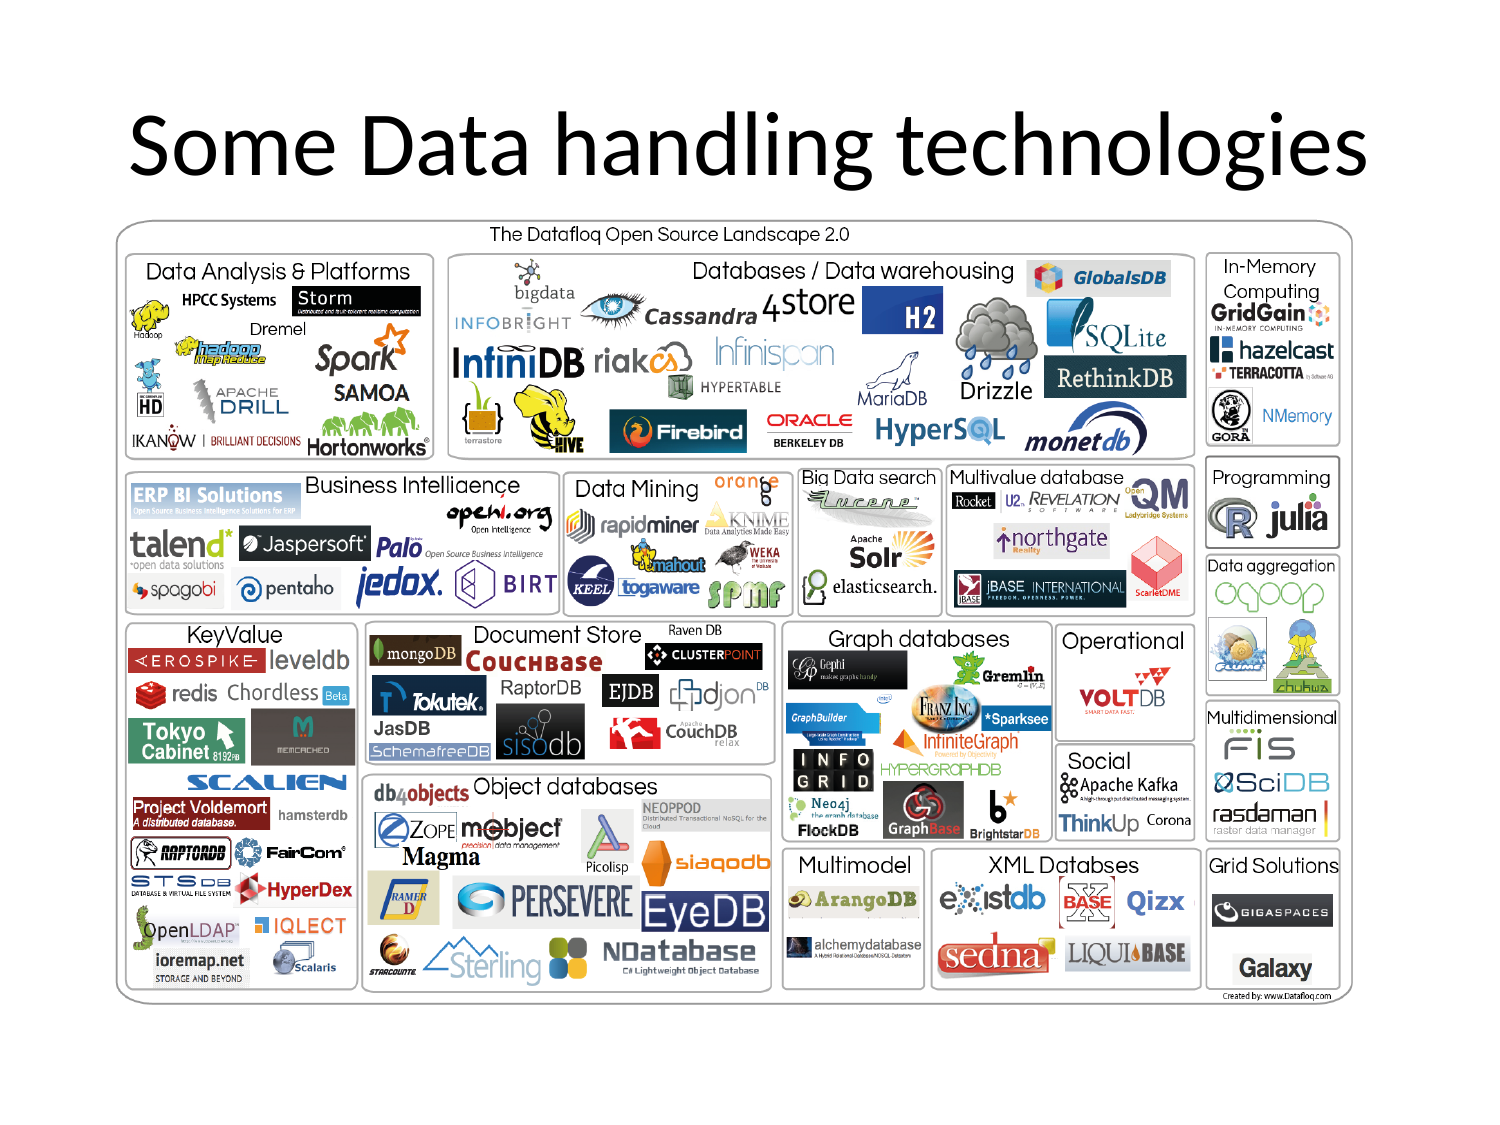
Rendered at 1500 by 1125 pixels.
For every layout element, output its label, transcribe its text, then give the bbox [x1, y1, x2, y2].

title Some Data handling technologies [75, 45, 1425, 233]
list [114, 219, 1353, 1006]
